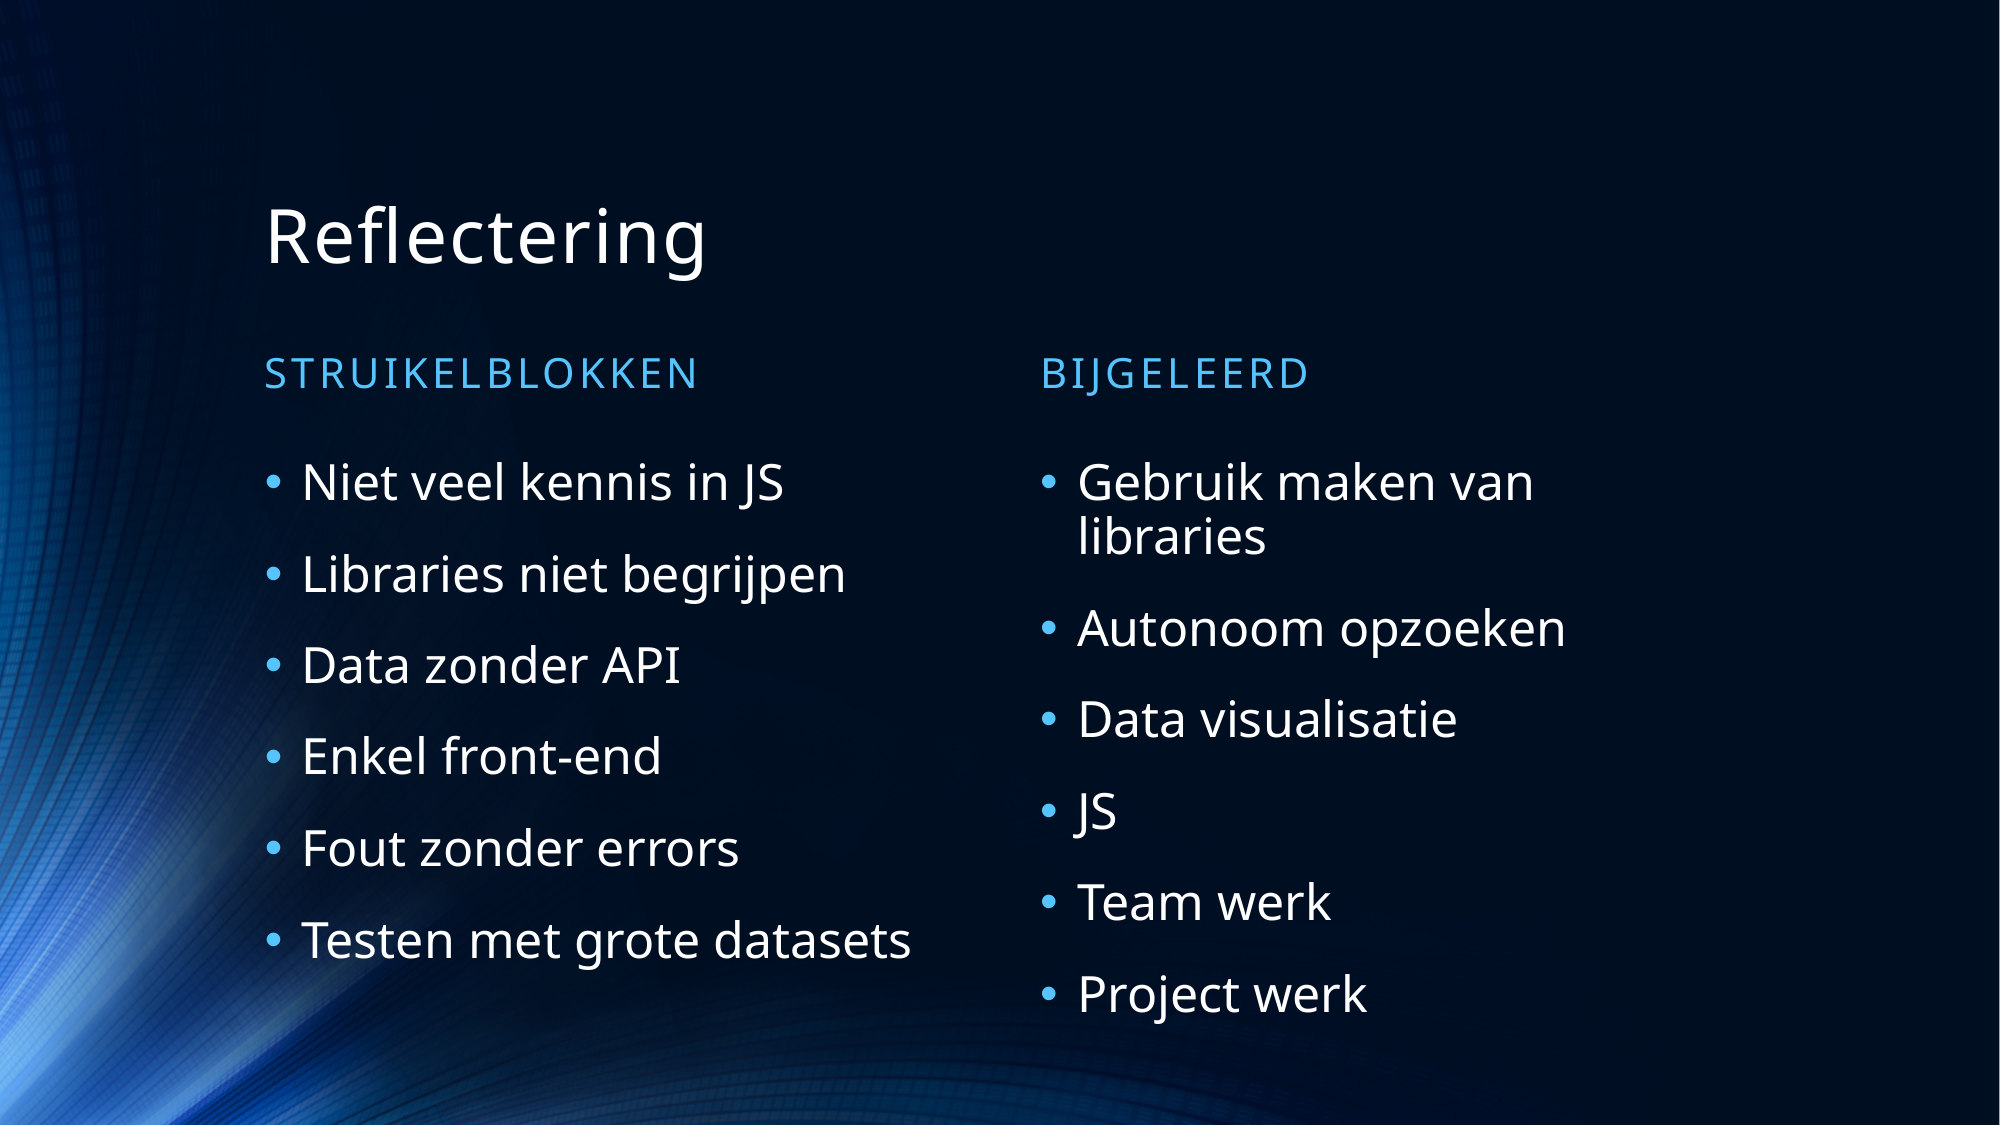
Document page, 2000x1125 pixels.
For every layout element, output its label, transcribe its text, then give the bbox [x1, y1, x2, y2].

list Niet veel kennis in JS Libraries niet begrijpen Data zonder API Enkel front-end Fout zonder errors Testen met grote datasets [249, 450, 975, 988]
picture [0, 0, 2000, 1125]
list Gebruik maken van libraries Autonoom opzoeken Data visualisatie JS Team werk Project werk [1025, 450, 1750, 988]
list Bijgeleerd [1025, 312, 1750, 438]
list Struikelblokken [249, 312, 975, 438]
title Reflectering [249, 62, 1750, 288]
